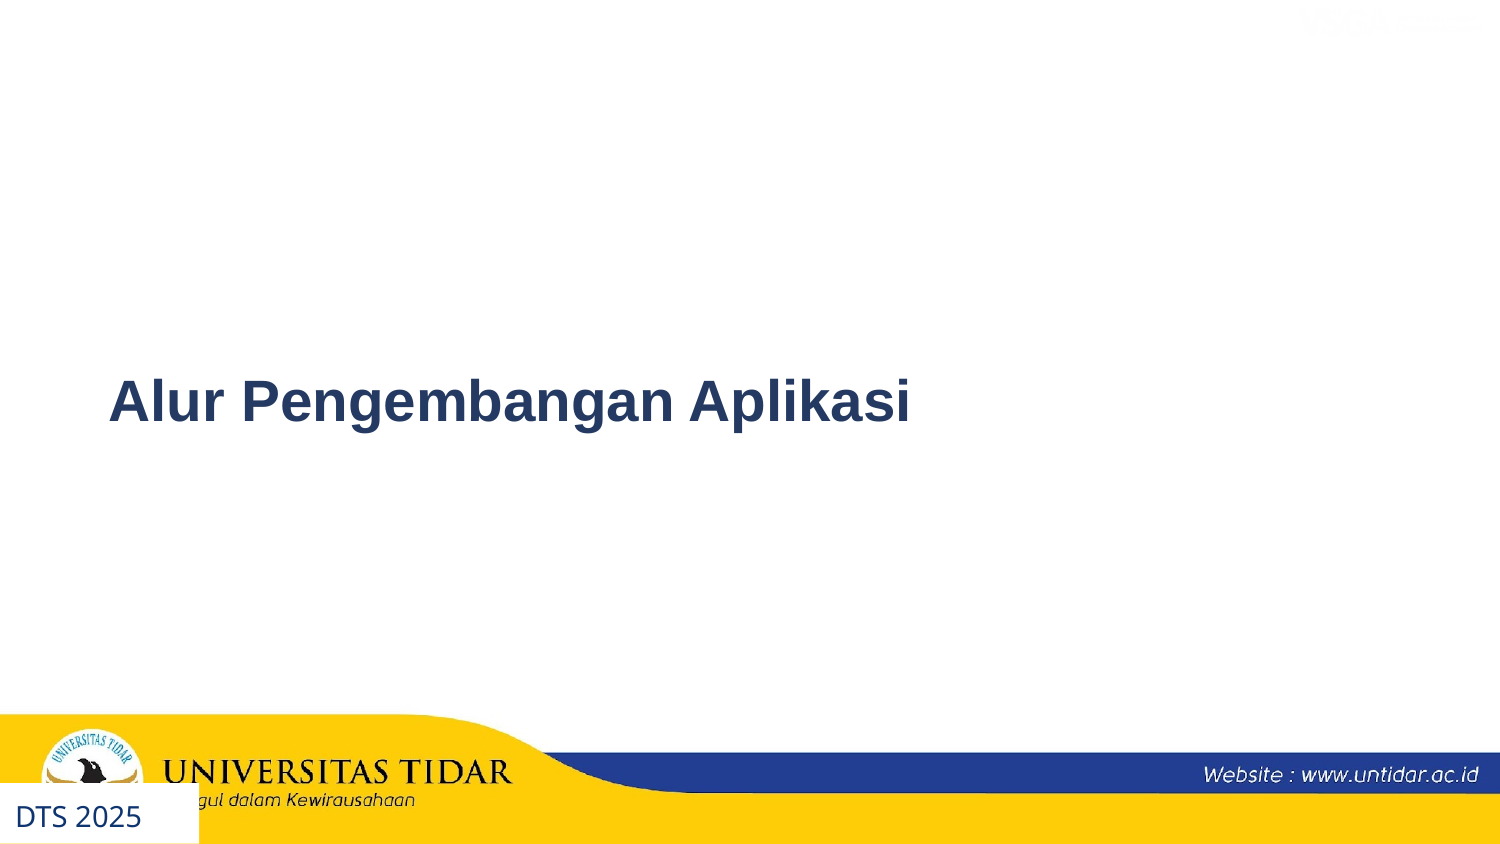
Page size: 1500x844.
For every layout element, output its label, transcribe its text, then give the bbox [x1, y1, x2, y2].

text_box DTS 2025 [0, 783, 200, 844]
text_box [54, 143, 1443, 789]
picture [0, 0, 1500, 844]
